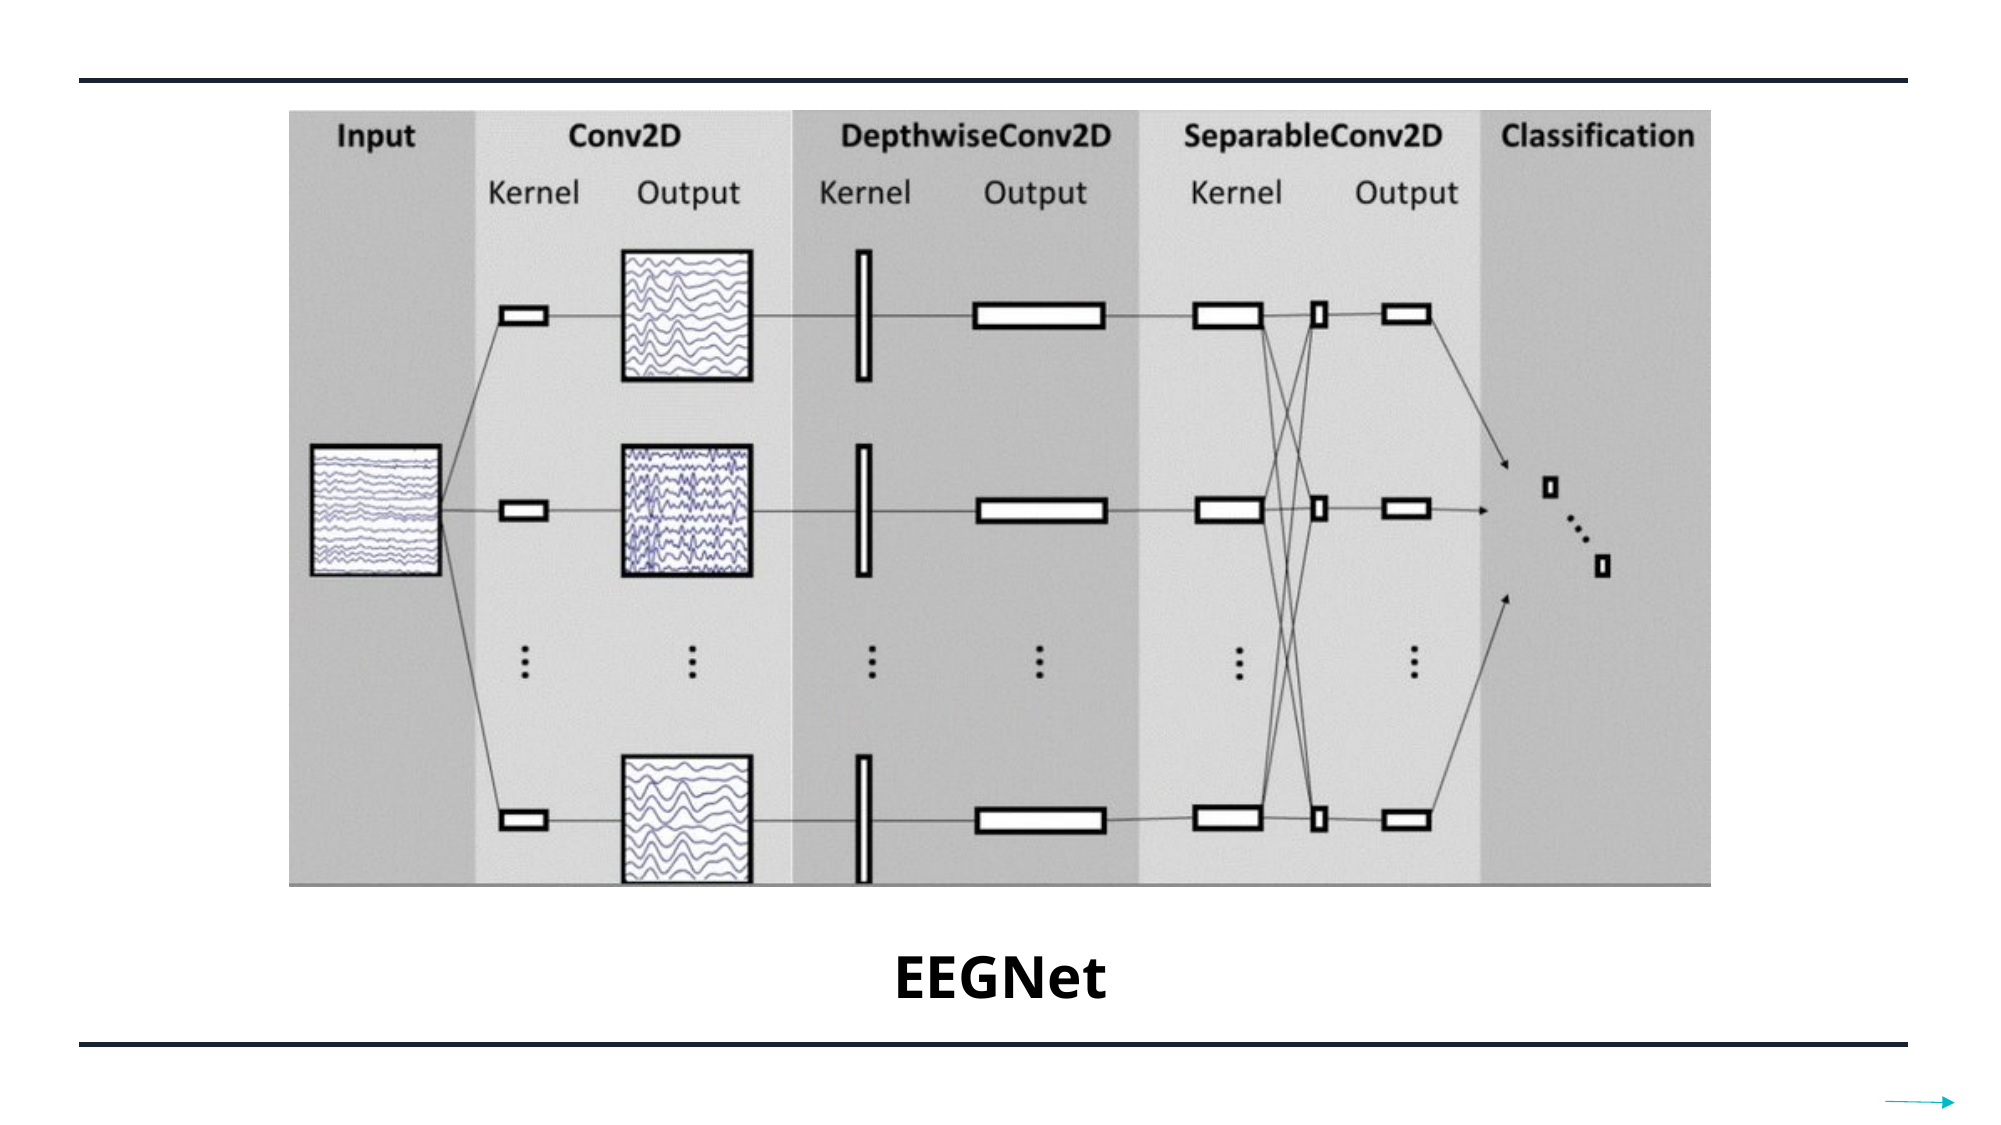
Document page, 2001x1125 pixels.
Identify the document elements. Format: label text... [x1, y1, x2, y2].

picture [289, 110, 1711, 887]
text_box EEGNet [819, 932, 1181, 1018]
